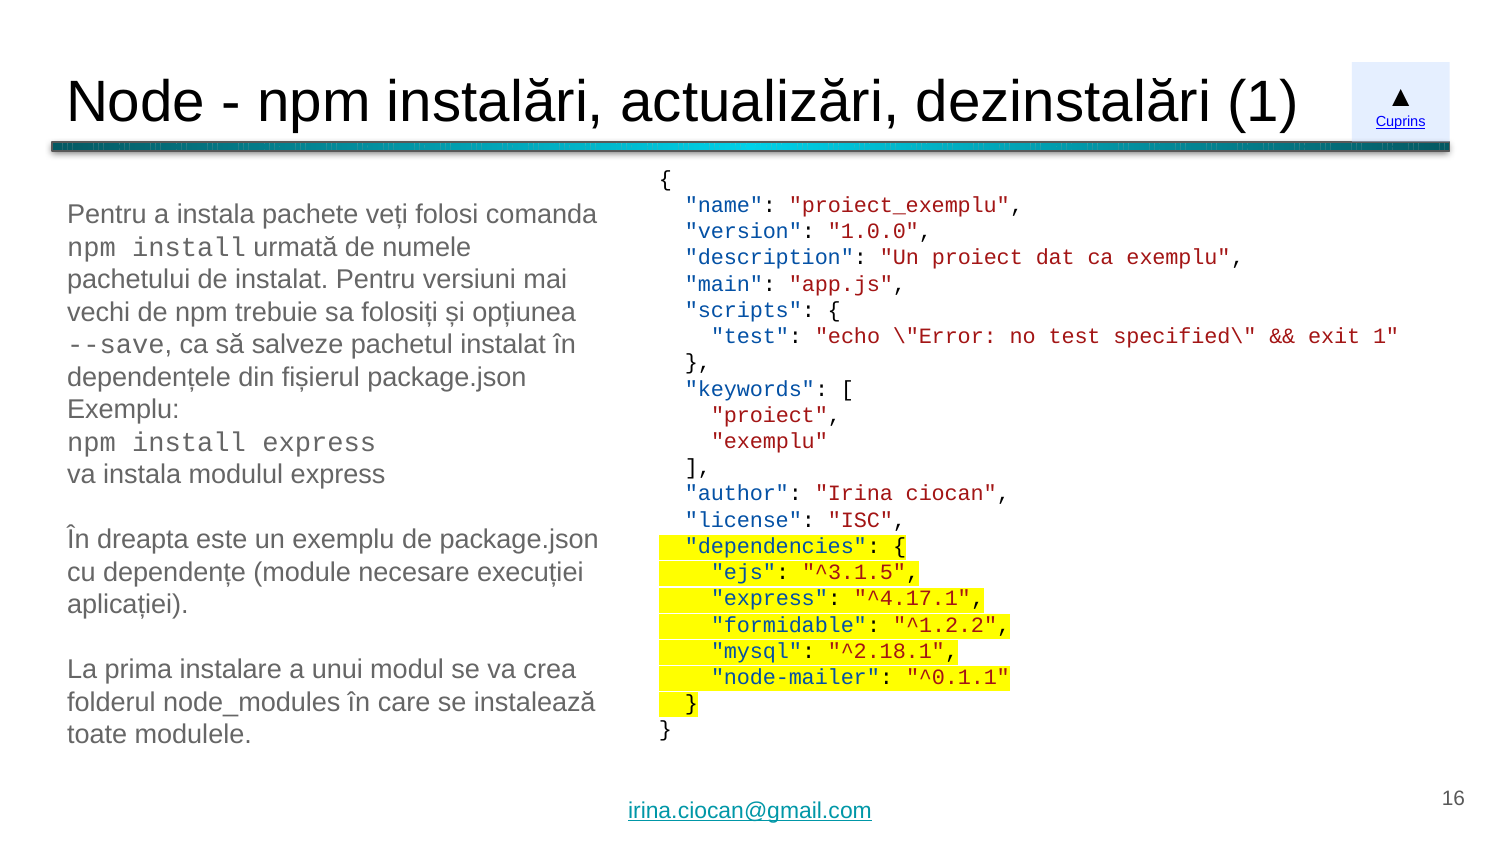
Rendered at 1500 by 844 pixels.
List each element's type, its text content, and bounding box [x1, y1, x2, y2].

text_box { "name": "proiect_exemplu", "version": "1.0.0", "description": "Un proiect dat ca exemplu", "main": "app.js", "scripts": { "test": "echo \"Error: no test specified\" && exit 1" }, "keywords": [ "proiect", "exemplu" ], "author": "Irina ciocan", "license": "ISC", "dependencies": { "ejs": "^3.1.5", "express": "^4.17.1", "formidable": "^1.2.2", "mysql": "^2.18.1", "node-mailer": "^0.1.1" } } [643, 149, 1450, 765]
slide_number ‹#› [1389, 764, 1480, 830]
text_box [51, 141, 1450, 151]
text_box Pentru a instala pachete veți folosi comanda npm install urmată de numele pachetului de instalat. Pentru versiuni mai vechi de npm trebuie sa folosiți și opțiunea --save, ca să salveze pachetul instalat în dependențele din fișierul package.json Exemplu: npm install express va instala modulul express În dreapta este un exemplu de package.json cu dependențe (module necesare execuției aplicației). La prima instalare a unui modul se va crea folderul node_modules în care se instalează toate modulele. [52, 181, 614, 783]
text_box irina.ciocan@gmail.com [613, 795, 889, 837]
text_box ▲ Cuprins [1351, 62, 1450, 142]
title Node - npm instalări, actualizări, dezinstalări (1) [51, 48, 1449, 139]
